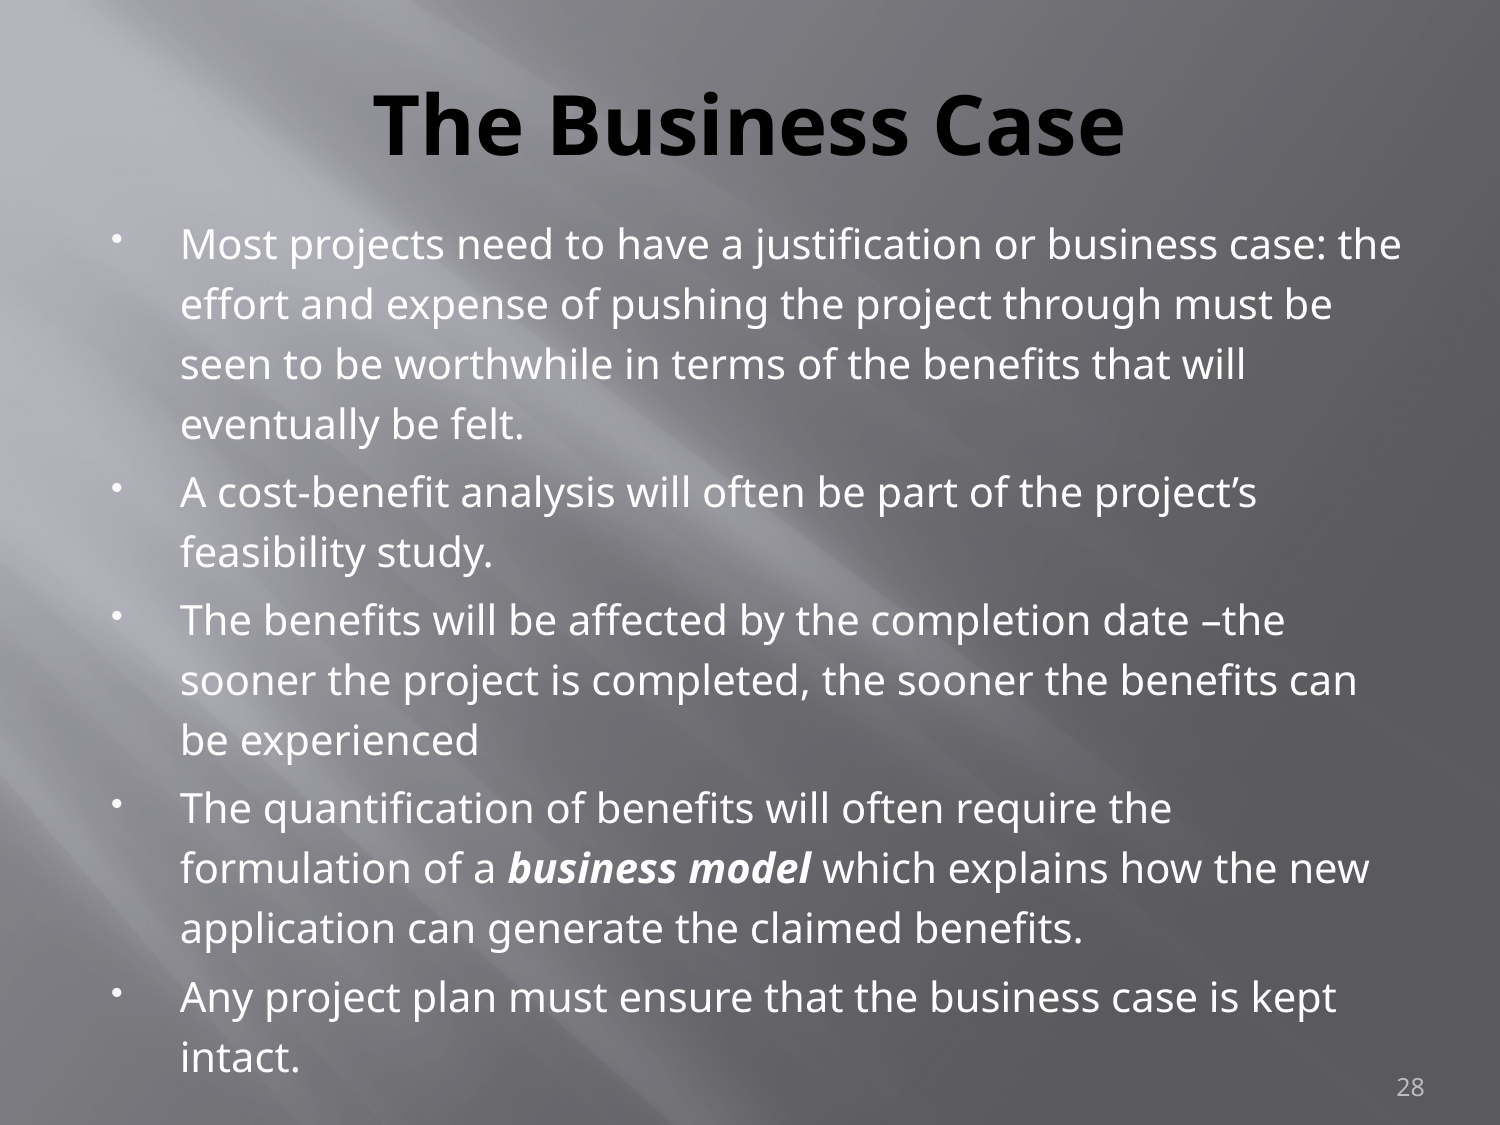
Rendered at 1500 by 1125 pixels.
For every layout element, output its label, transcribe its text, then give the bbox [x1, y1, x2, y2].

slide_number 28 [1299, 1052, 1425, 1113]
list Most projects need to have a justification or business case: the effort and expense of pushing the project through must be seen to be worthwhile in terms of the benefits that will eventually be felt. A cost-benefit analysis will often be part of the project’s feasibility study. The benefits will be affected by the completion date –the sooner the project is completed, the sooner the benefits can be experienced The quantification of benefits will often require the formulation of a business model which explains how the new application can generate the claimed benefits. Any project plan must ensure that the business case is kept intact. [75, 200, 1425, 1005]
title The Business Case [75, 45, 1425, 200]
